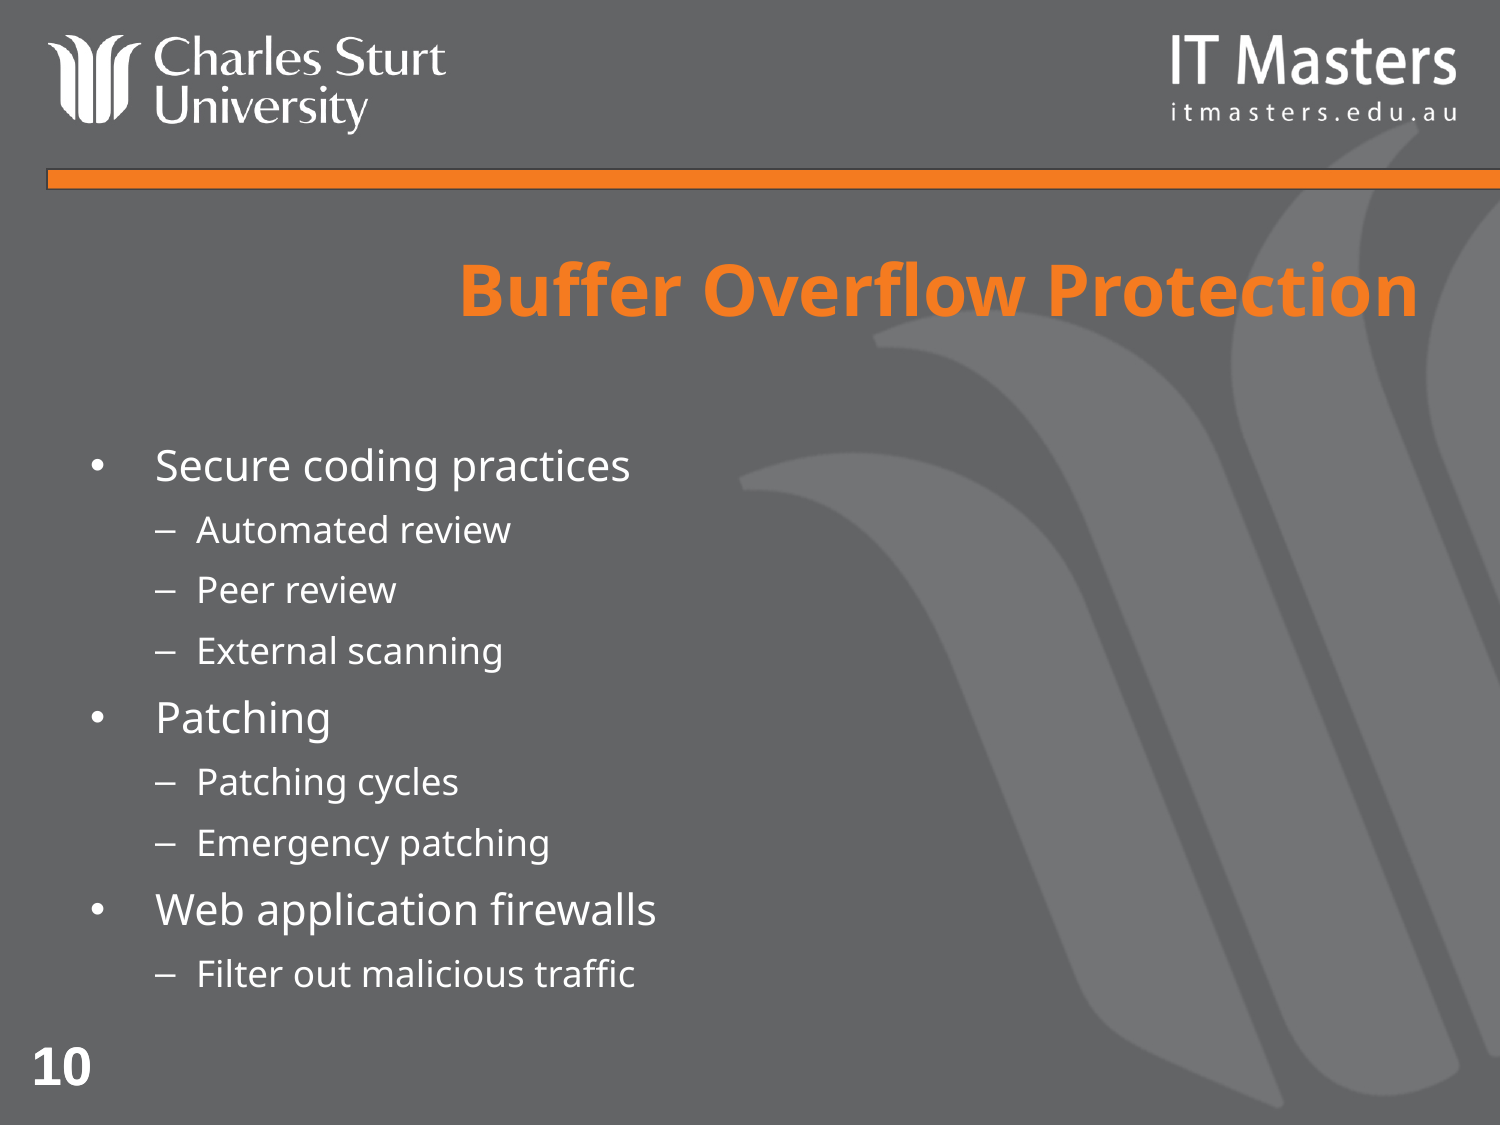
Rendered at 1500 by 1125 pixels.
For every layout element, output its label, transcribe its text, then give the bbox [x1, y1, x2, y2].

title Buffer Overflow Protection [76, 219, 1435, 339]
picture [0, 0, 1500, 1125]
list Secure coding practices Automated review Peer review External scanning Patching Patching cycles Emergency patching Web application firewalls Filter out malicious traffic [75, 420, 1425, 1005]
